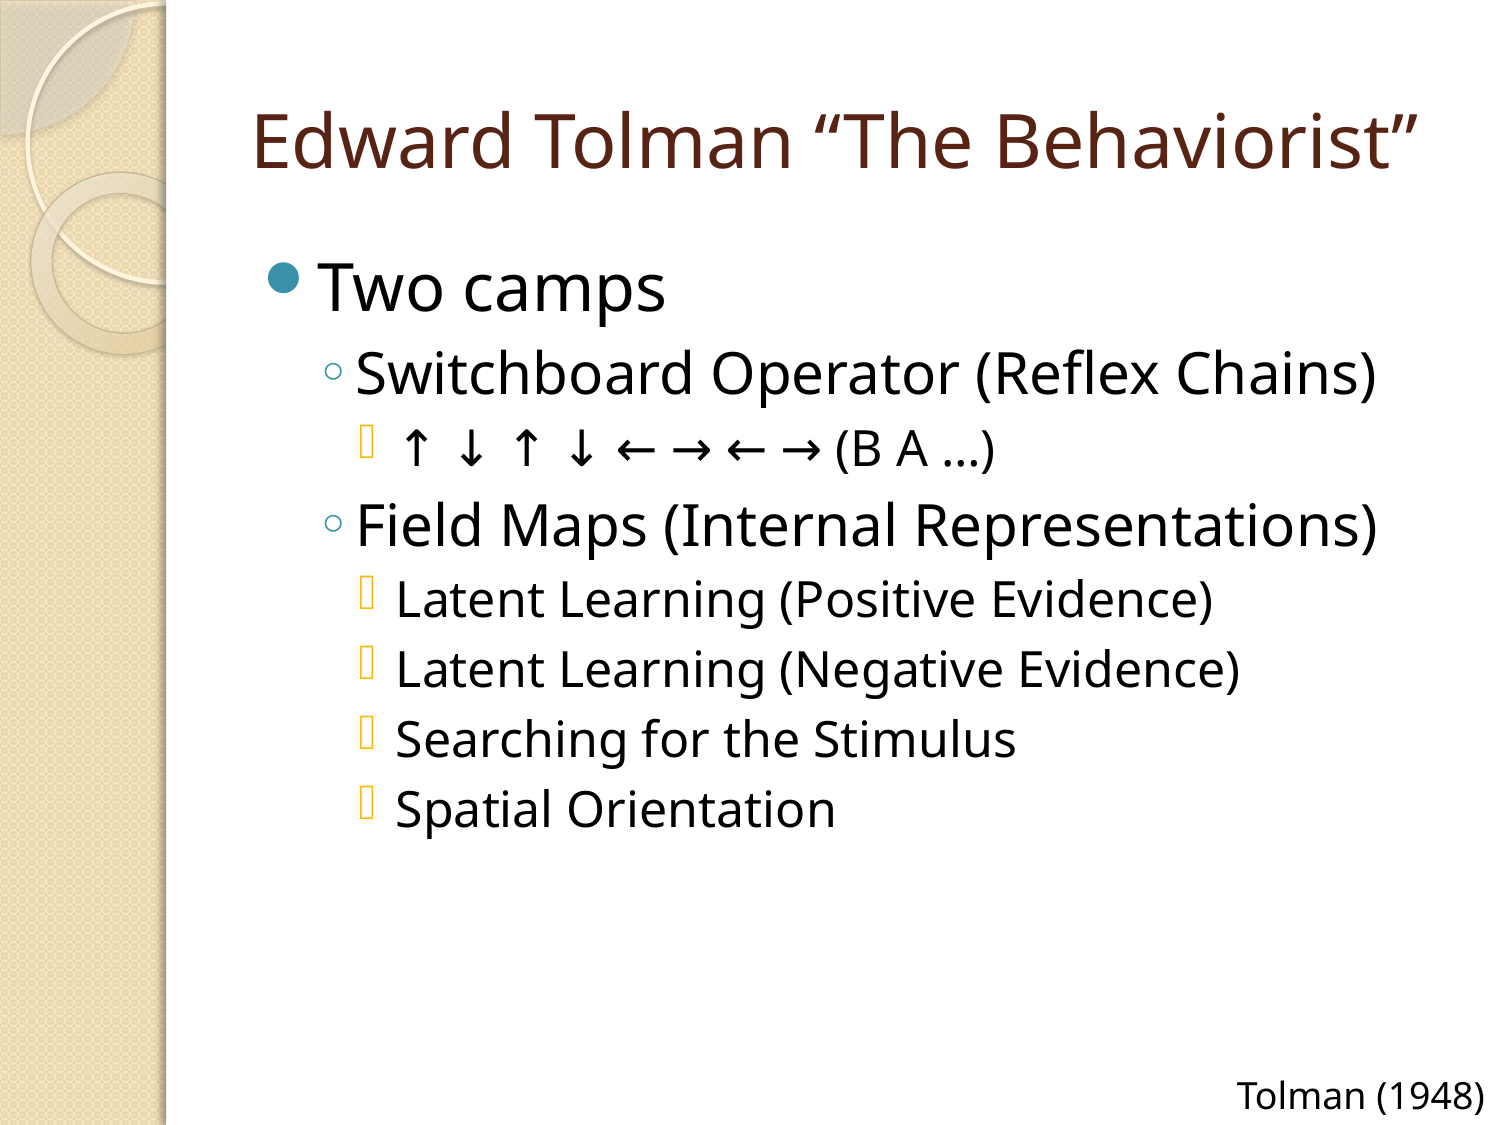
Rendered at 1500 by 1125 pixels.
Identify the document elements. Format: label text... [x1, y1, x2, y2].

text_box Tolman (1948) [1187, 1064, 1500, 1125]
title Edward Tolman “The Behaviorist” [235, 45, 1466, 233]
list Two camps Switchboard Operator (Reflex Chains) ↑ ↓ ↑ ↓ ← → ← → (B A …) Field Maps (Internal Representations) Latent Learning (Positive Evidence) Latent Learning (Negative Evidence) Searching for the Stimulus Spatial Orientation [235, 237, 1466, 1025]
